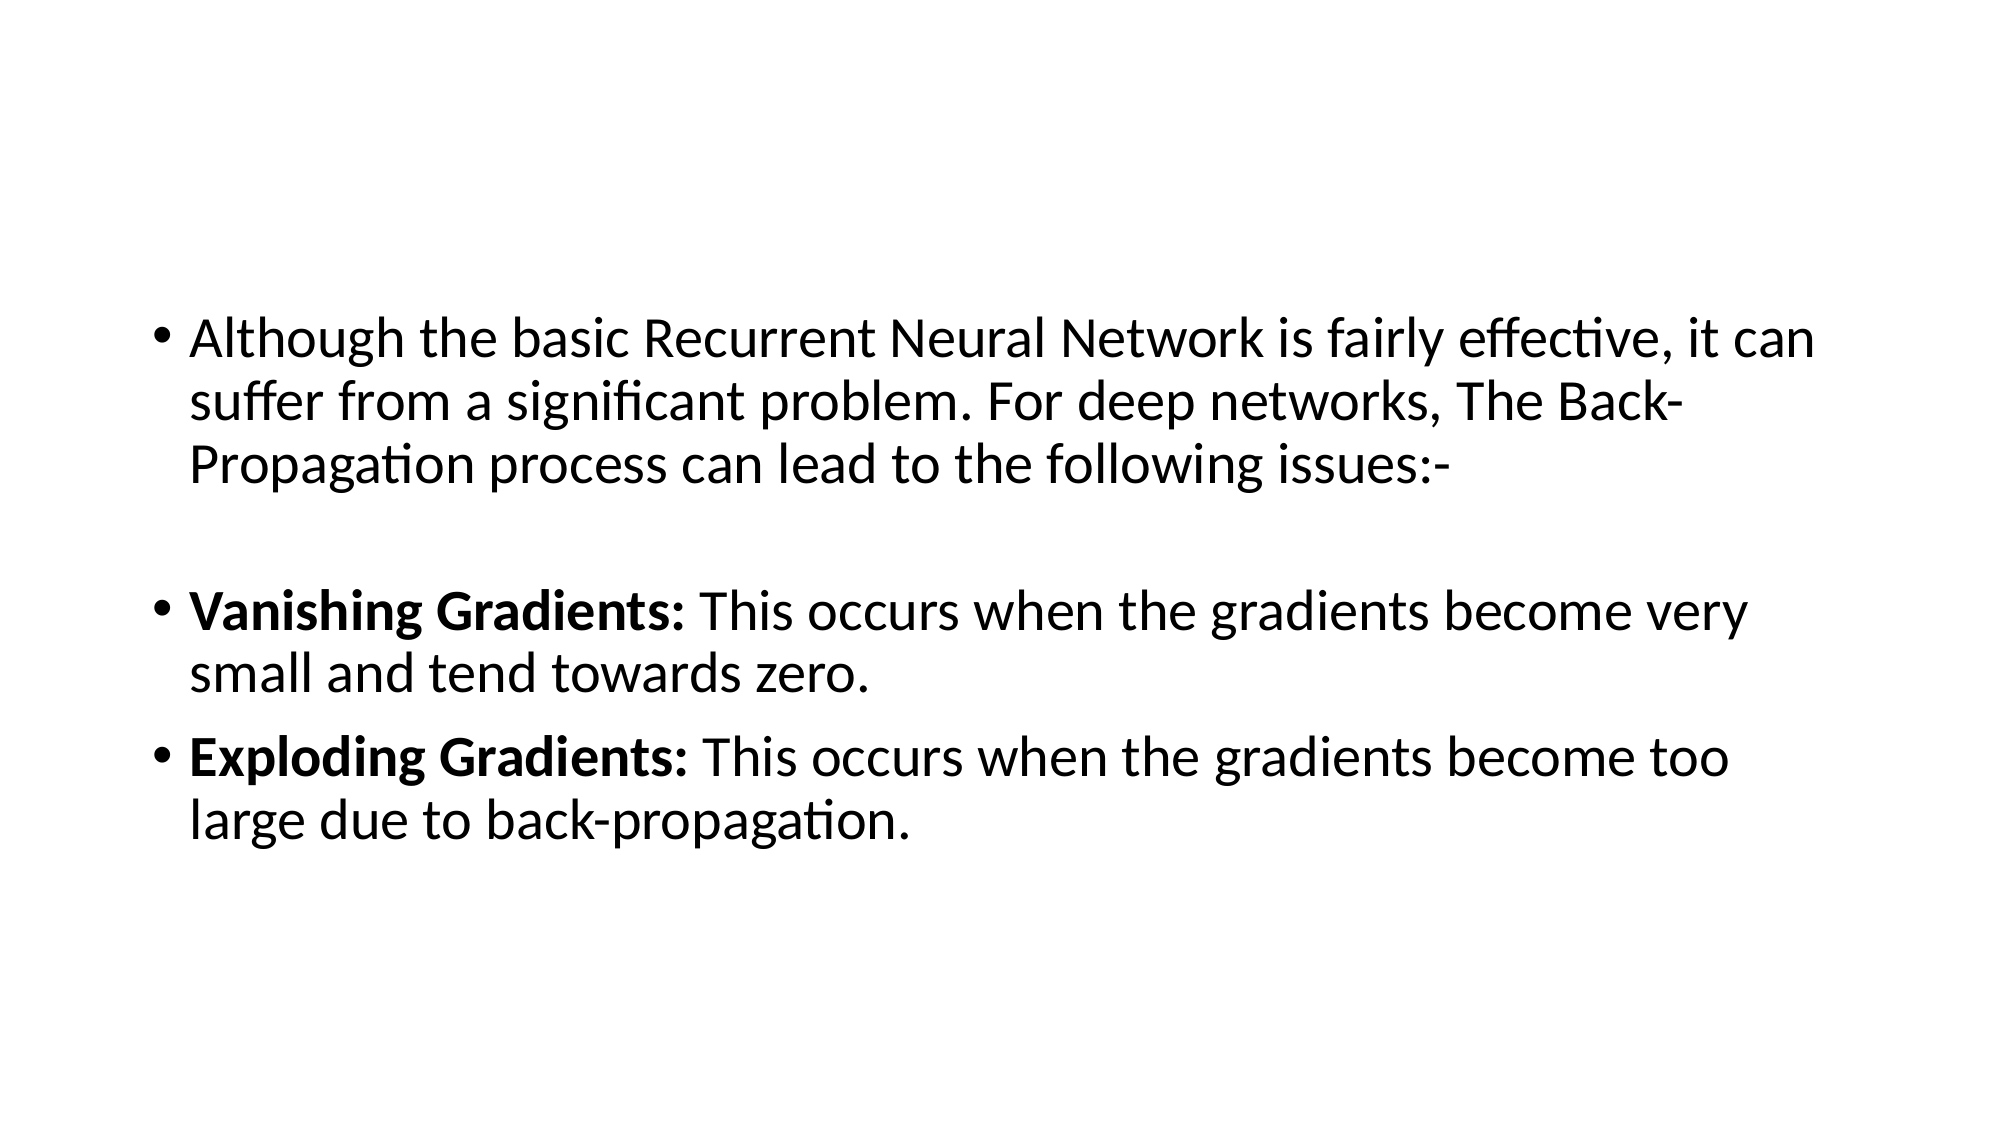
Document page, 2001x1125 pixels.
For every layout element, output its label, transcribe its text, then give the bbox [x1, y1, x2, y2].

list Although the basic Recurrent Neural Network is fairly effective, it can suffer from a significant problem. For deep networks, The Back-Propagation process can lead to the following issues:- Vanishing Gradients: This occurs when the gradients become very small and tend towards zero. Exploding Gradients: This occurs when the gradients become too large due to back-propagation. [137, 299, 1863, 1014]
